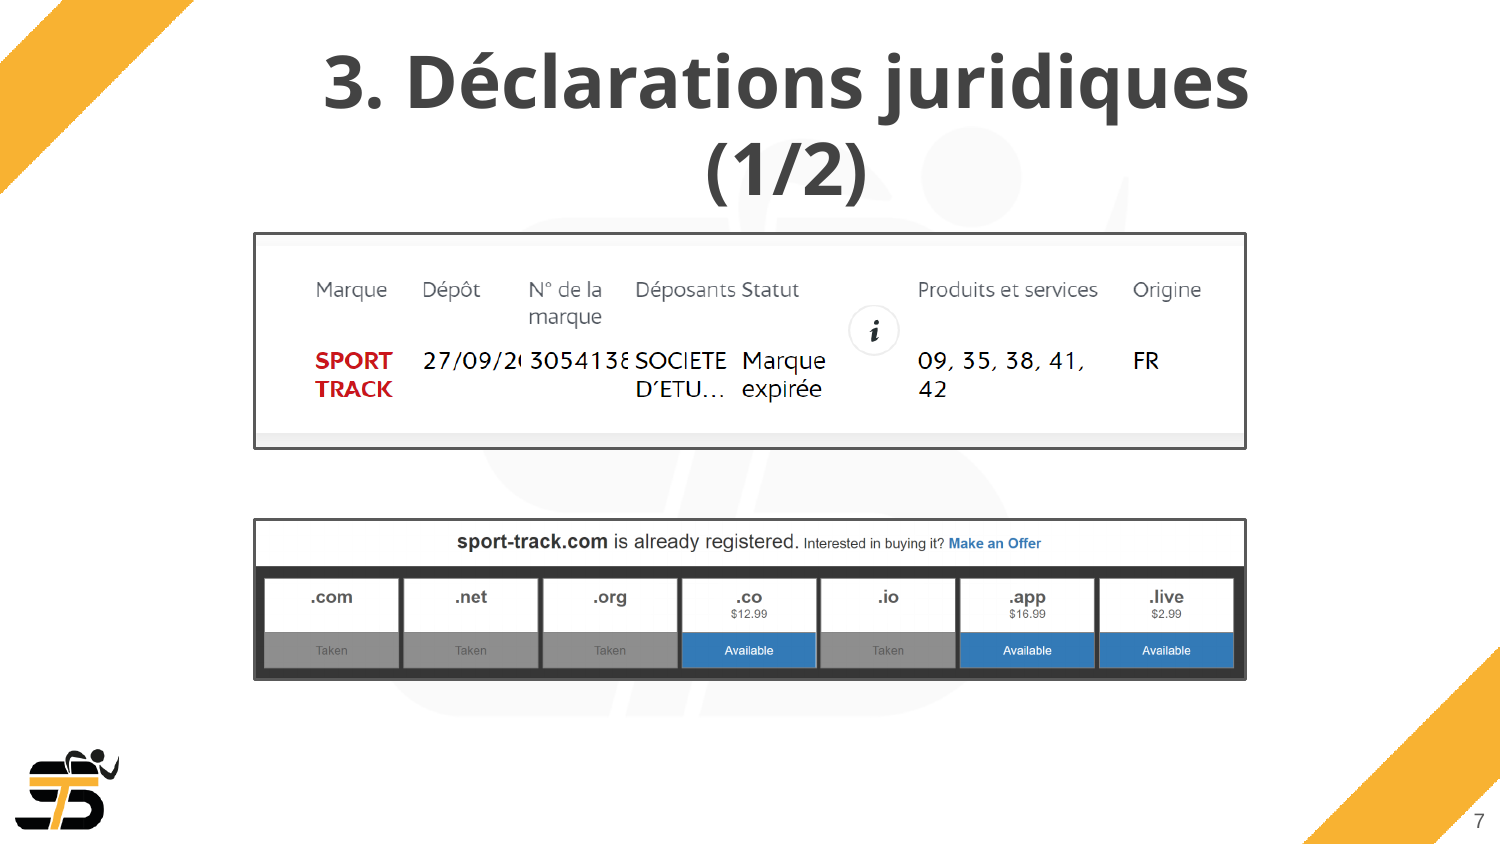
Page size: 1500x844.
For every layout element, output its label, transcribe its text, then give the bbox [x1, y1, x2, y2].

text_box 3. Déclarations juridiques (1/2) [196, 63, 1304, 183]
picture [0, 0, 1500, 844]
slide_number ‹#› [1410, 787, 1500, 844]
